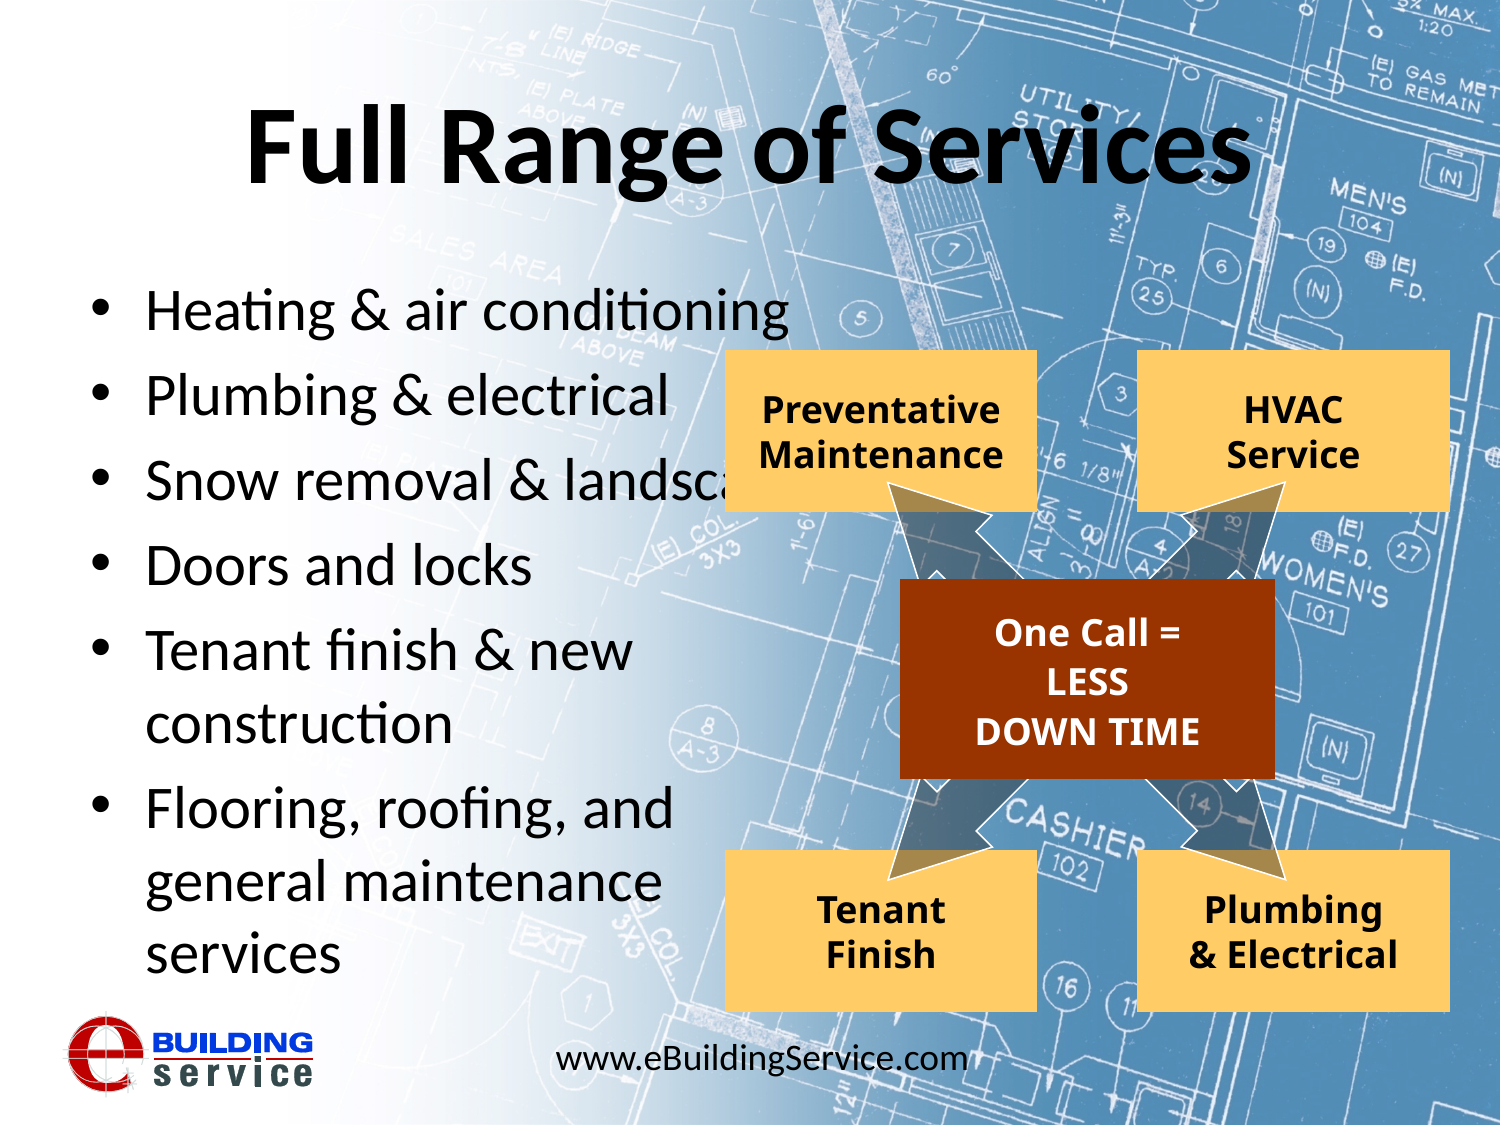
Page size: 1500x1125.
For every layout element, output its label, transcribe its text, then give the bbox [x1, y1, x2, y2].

title Full Range of Services [75, 45, 1425, 233]
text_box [724, 349, 1451, 1013]
list Heating & air conditioning Plumbing & electrical Snow removal & landscaping Doors and locks Tenant finish & new construction Flooring, roofing, and general maintenance services [75, 262, 875, 1005]
footer www.eBuildingService.com [500, 1025, 1025, 1085]
